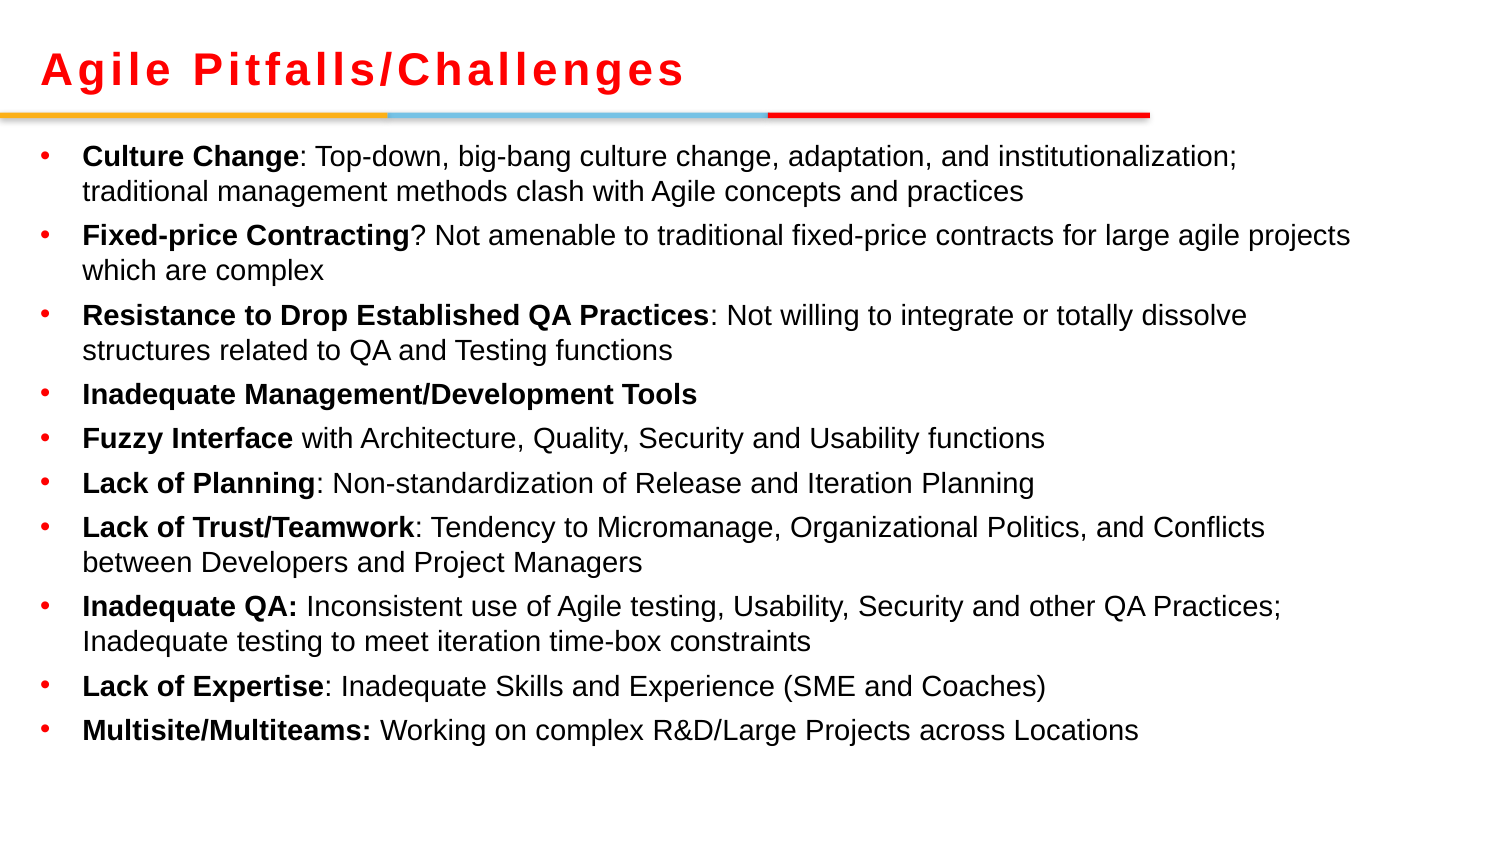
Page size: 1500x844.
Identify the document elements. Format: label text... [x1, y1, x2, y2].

text_box Culture Change: Top-down, big-bang culture change, adaptation, and institutionalization; traditional management methods clash with Agile concepts and practices Fixed-price Contracting? Not amenable to traditional fixed-price contracts for large agile projects which are complex Resistance to Drop Established QA Practices: Not willing to integrate or totally dissolve structures related to QA and Testing functions Inadequate Management/Development Tools Fuzzy Interface with Architecture, Quality, Security and Usability functions Lack of Planning: Non-standardization of Release and Iteration Planning Lack of Trust/Teamwork: Tendency to Micromanage, Organizational Politics, and Conflicts between Developers and Project Managers Inadequate QA: Inconsistent use of Agile testing, Usability, Security and other QA Practices; Inadequate testing to meet iteration time-box constraints Lack of Expertise: Inadequate Skills and Experience (SME and Coaches) Multisite/Multiteams: Working on complex R&D/Large Projects across Locations [40, 129, 1359, 805]
list Agile Pitfalls/Challenges [40, 19, 1113, 115]
